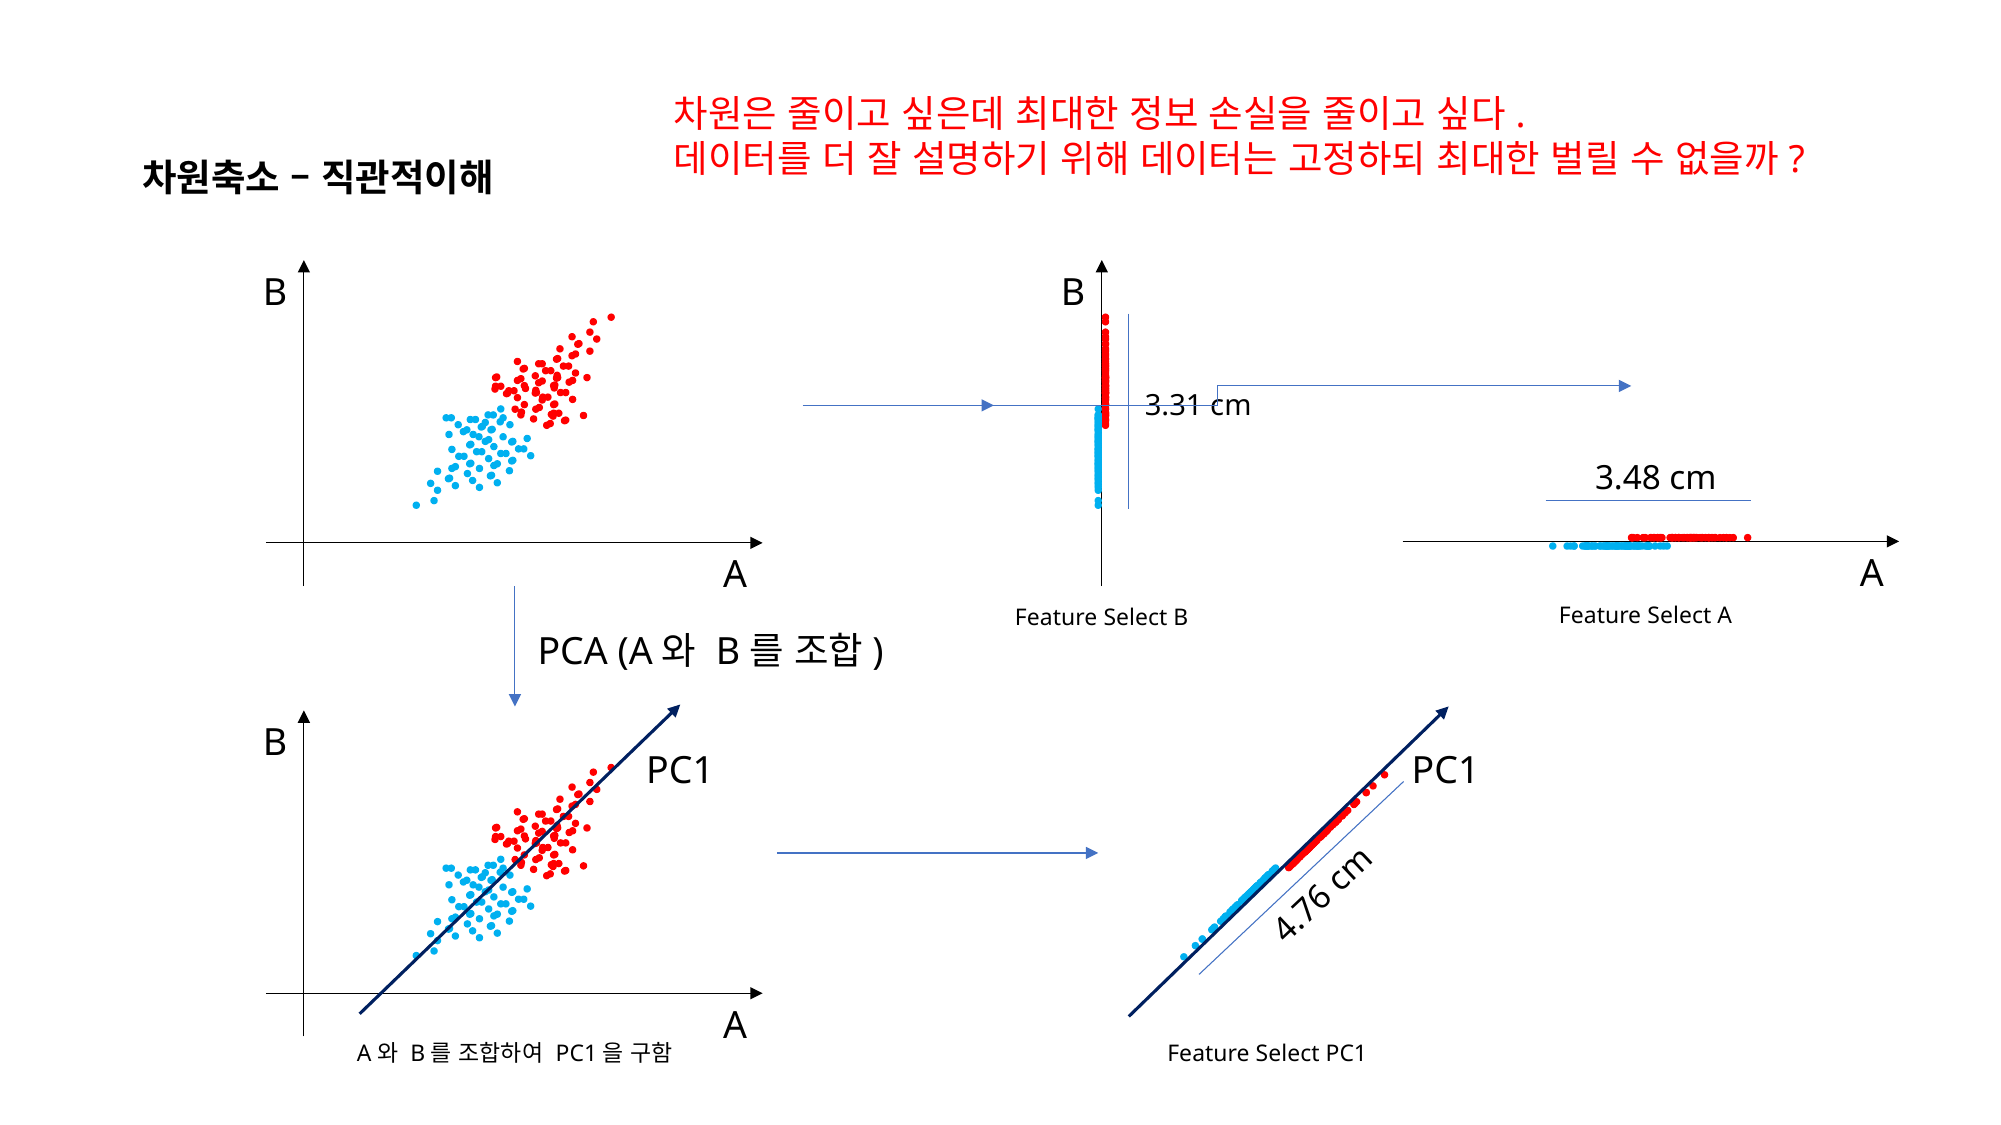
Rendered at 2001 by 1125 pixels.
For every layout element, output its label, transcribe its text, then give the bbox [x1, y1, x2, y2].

text_box 차원은 줄이고 싶은데 최대한 정보 손실을 줄이고 싶다. 데이터를 더 잘 설명하기 위해 데이터는 고정하되 최대한 벌릴 수 없을까? [659, 82, 1925, 188]
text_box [249, 585, 892, 1075]
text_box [249, 259, 803, 585]
text_box 차원축소 – 직관적이해 [127, 123, 1873, 207]
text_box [776, 706, 1494, 1075]
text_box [802, 383, 1900, 637]
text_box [802, 260, 1267, 383]
